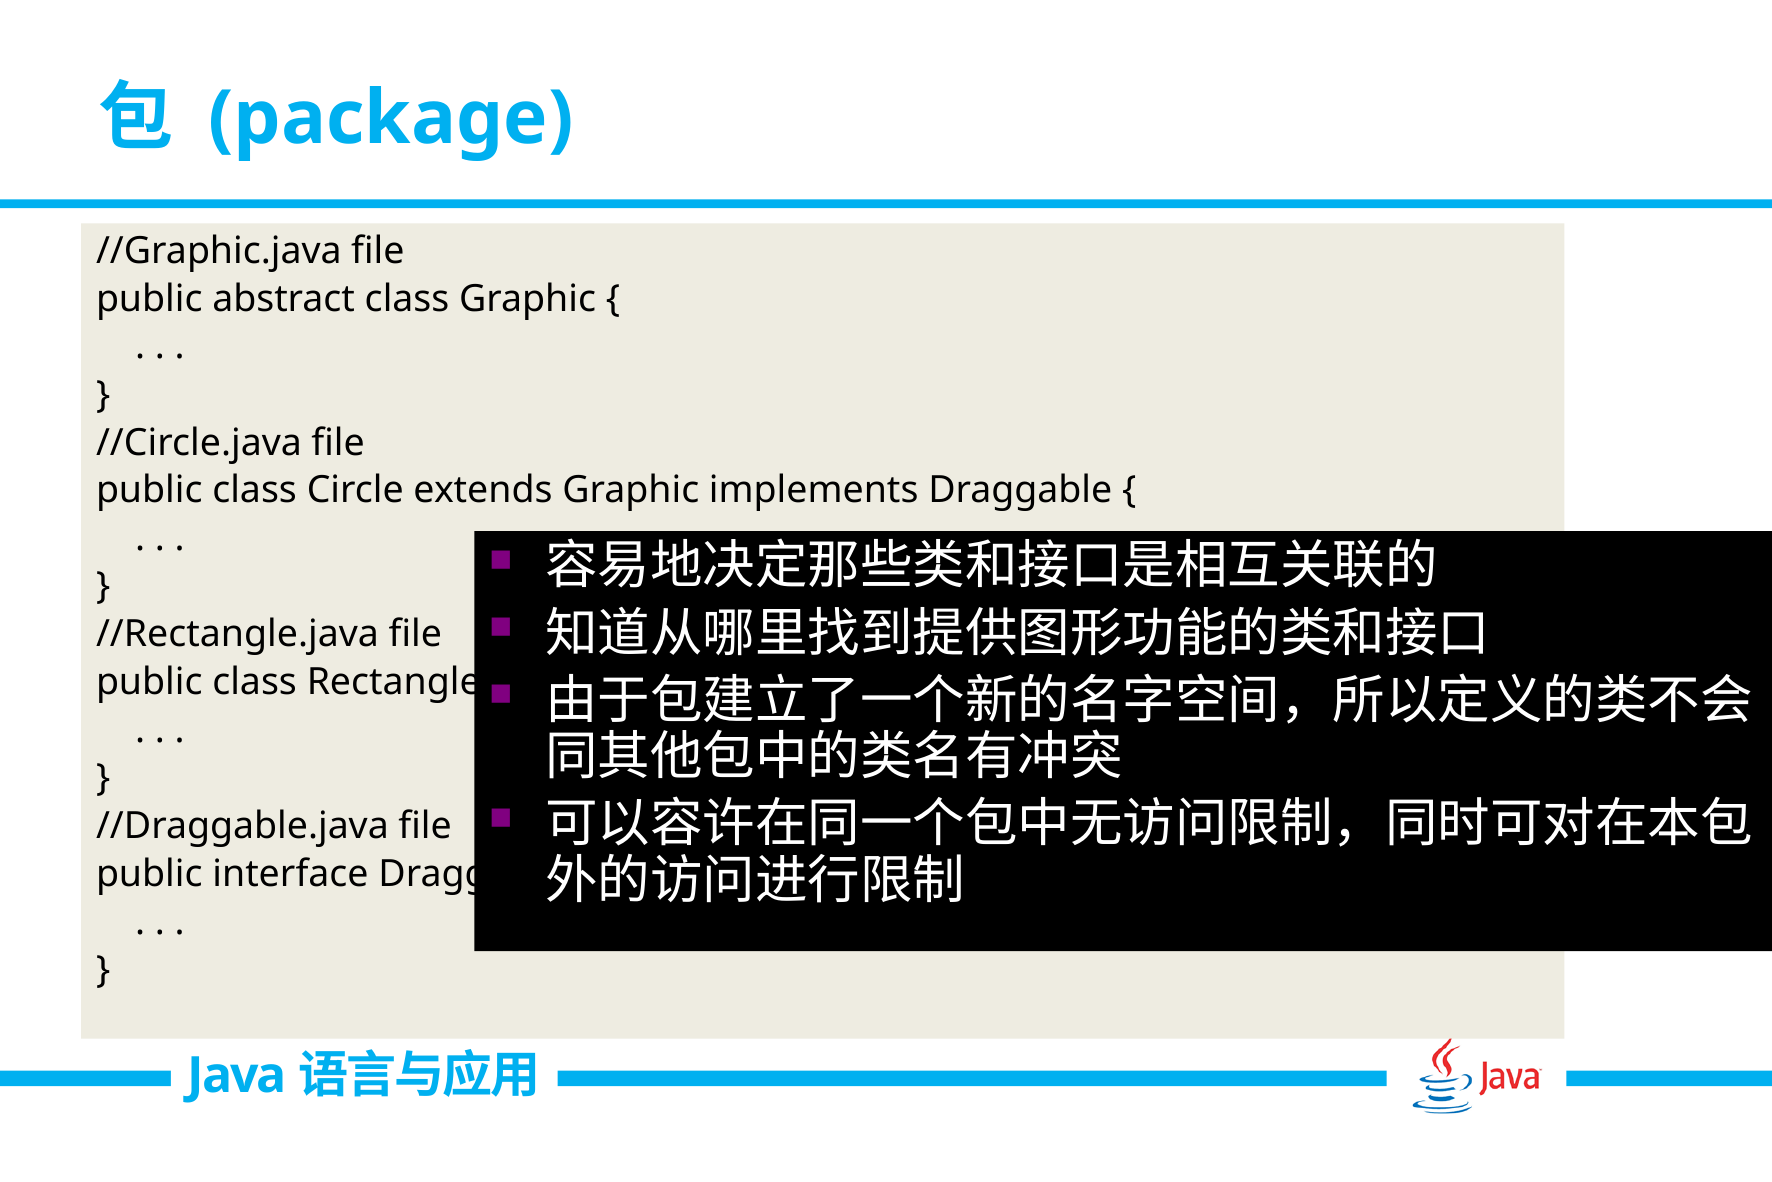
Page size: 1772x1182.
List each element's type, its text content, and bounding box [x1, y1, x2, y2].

picture [1386, 1019, 1567, 1094]
slide_number [1269, 1094, 1684, 1158]
text_box //Graphic.java file public abstract class Graphic { . . . } //Circle.java file public class Circle extends Graphic implements Draggable { . . . } //Rectangle.java file public class Rectangle extends Graphic implements Draggable { . . . } //Draggable.java file public interface Draggable { . . . } [81, 223, 1565, 1039]
title 包 (package) [80, 73, 1677, 168]
text_box 容易地决定那些类和接口是相互关联的 知道从哪里找到提供图形功能的类和接口 由于包建立了一个新的名字空间，所以定义的类不会同其他包中的类名有冲突 可以容许在同一个包中无访问限制，同时可对在本包外的访问进行限制 [474, 531, 1772, 952]
